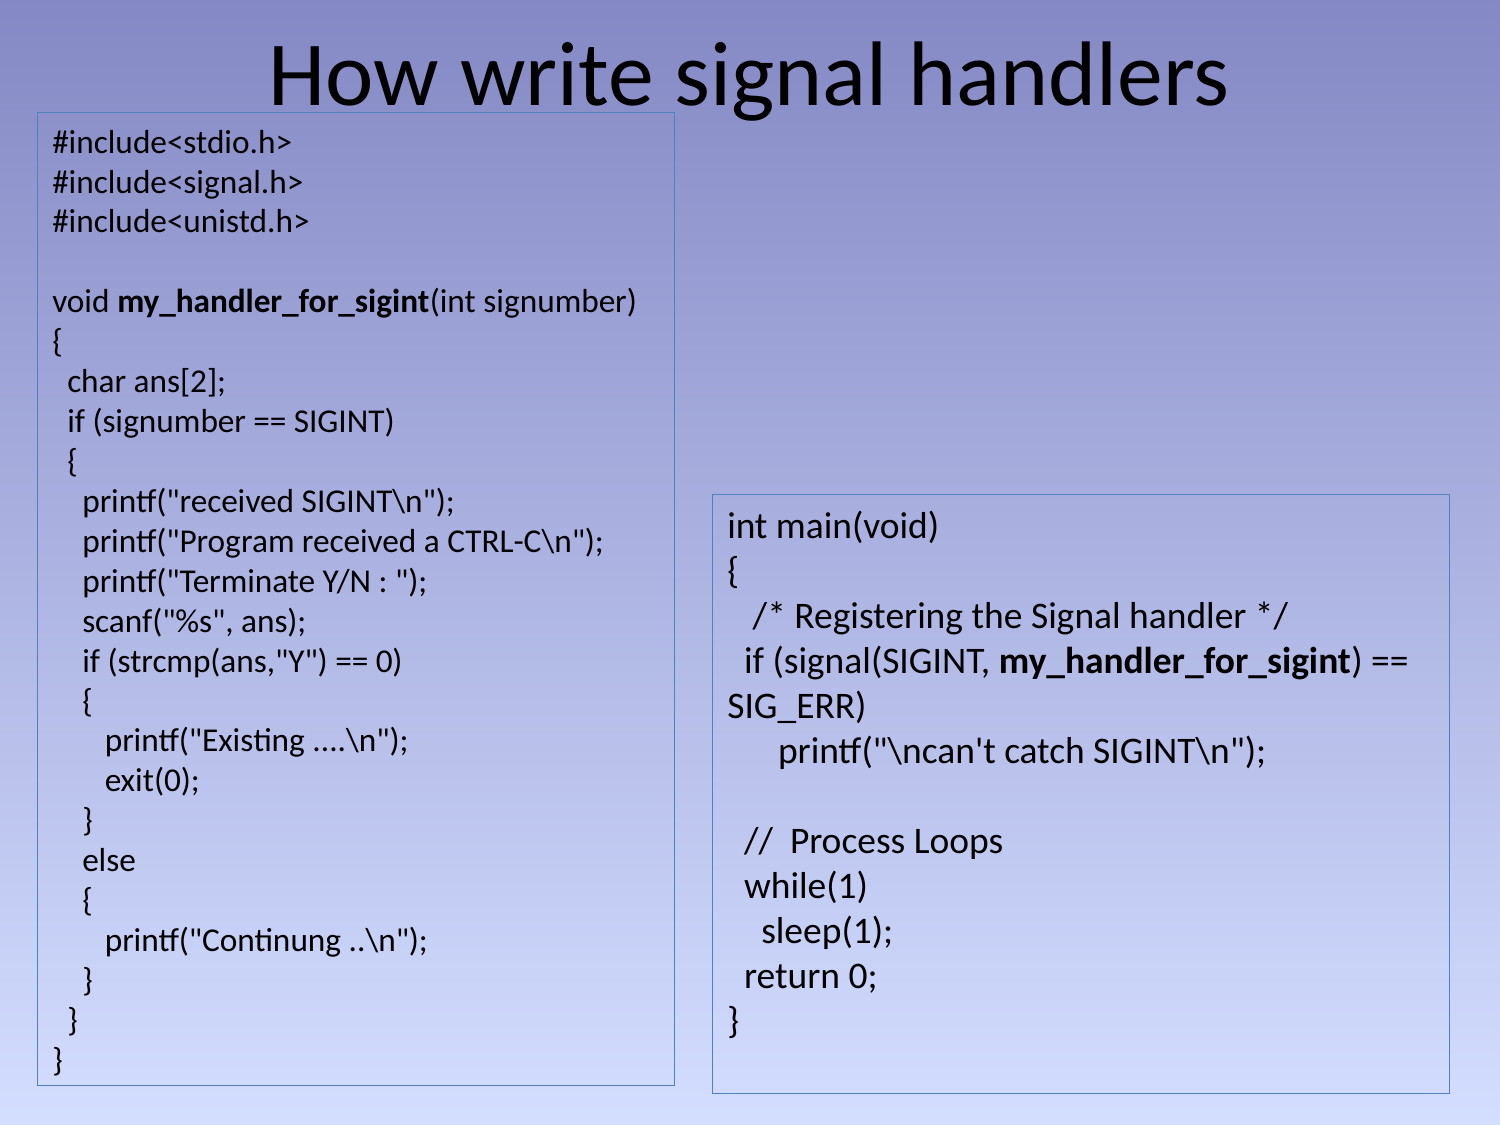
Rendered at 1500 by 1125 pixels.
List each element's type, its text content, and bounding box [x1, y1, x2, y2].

text_box int main(void) { /* Registering the Signal handler */ if (signal(SIGINT, my_handler_for_sigint) == SIG_ERR) printf("\ncan't catch SIGINT\n"); // Process Loops while(1) sleep(1); return 0; } [712, 494, 1450, 1094]
title How write signal handlers [75, 0, 1425, 138]
text_box #include<stdio.h> #include<signal.h> #include<unistd.h> void my_handler_for_sigint(int signumber) { char ans[2]; if (signumber == SIGINT) { printf("received SIGINT\n"); printf("Program received a CTRL-C\n"); printf("Terminate Y/N : "); scanf("%s", ans); if (strcmp(ans,"Y") == 0) { printf("Existing ....\n"); exit(0); } else { printf("Continung ..\n"); } } } [37, 112, 675, 1086]
